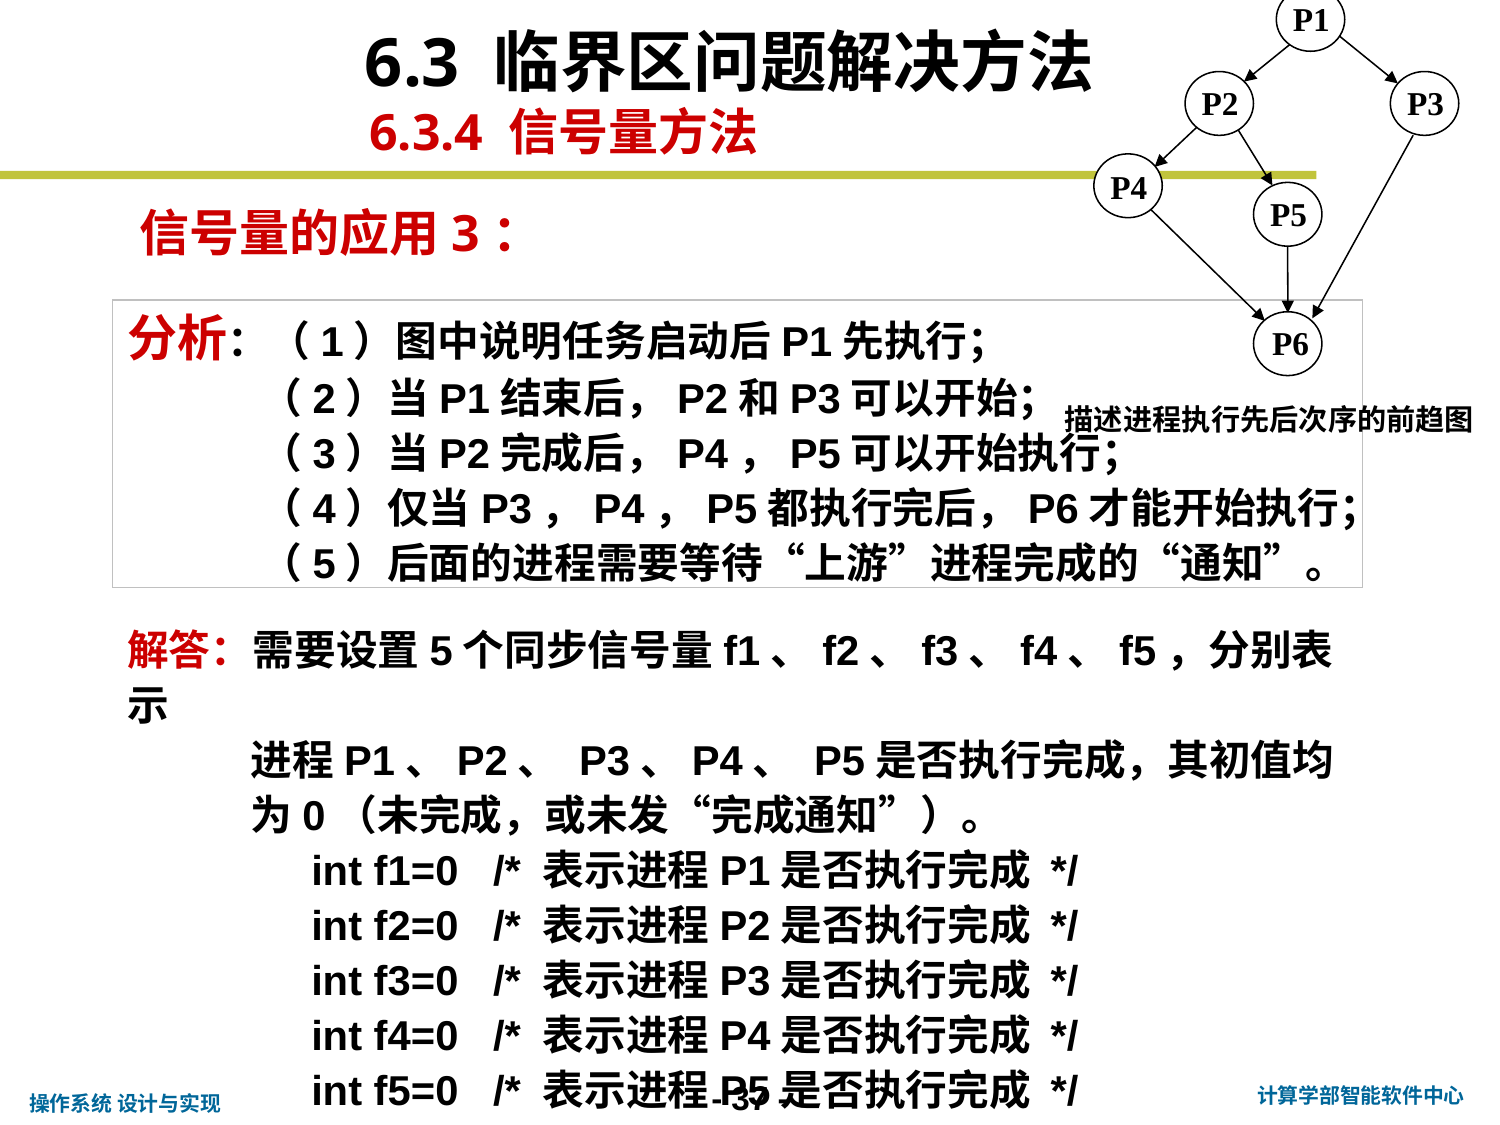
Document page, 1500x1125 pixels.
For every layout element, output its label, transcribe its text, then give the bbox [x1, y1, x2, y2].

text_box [1049, 0, 1500, 450]
text_box 信号量的应用3： [125, 199, 1044, 263]
text_box 6.3.4 信号量方法 [354, 99, 1044, 163]
text_box 6.3 临界区问题解决方法 [349, 12, 1044, 108]
text_box 解答：需要设置5个同步信号量f1、f2、f3、f4、f5，分别表示 进程P1、P2、 P3、P4、 P5是否执行完成，其初值均 为0（未完成，或未发“完成通知”）。 int f1=0 /* 表示进程P1是否执行完成 */ int f2=0 /* 表示进程P2是否执行完成 */ int f3=0 /* 表示进程P3是否执行完成 */ int f4=0 /* 表示进程P4是否执行完成 */ int f5=0 /* 表示进程P5是否执行完成 */ [112, 611, 1363, 1121]
text_box 分析：（1）图中说明任务启动后P1先执行； （2）当P1结束后，P2和P3可以开始； （3）当P2完成后，P4，P5可以开始执行； （4）仅当P3，P4，P5都执行完后，P6才能开始执行； （5）后面的进程需要等待“上游”进程完成的“通知”。 [112, 299, 1363, 588]
